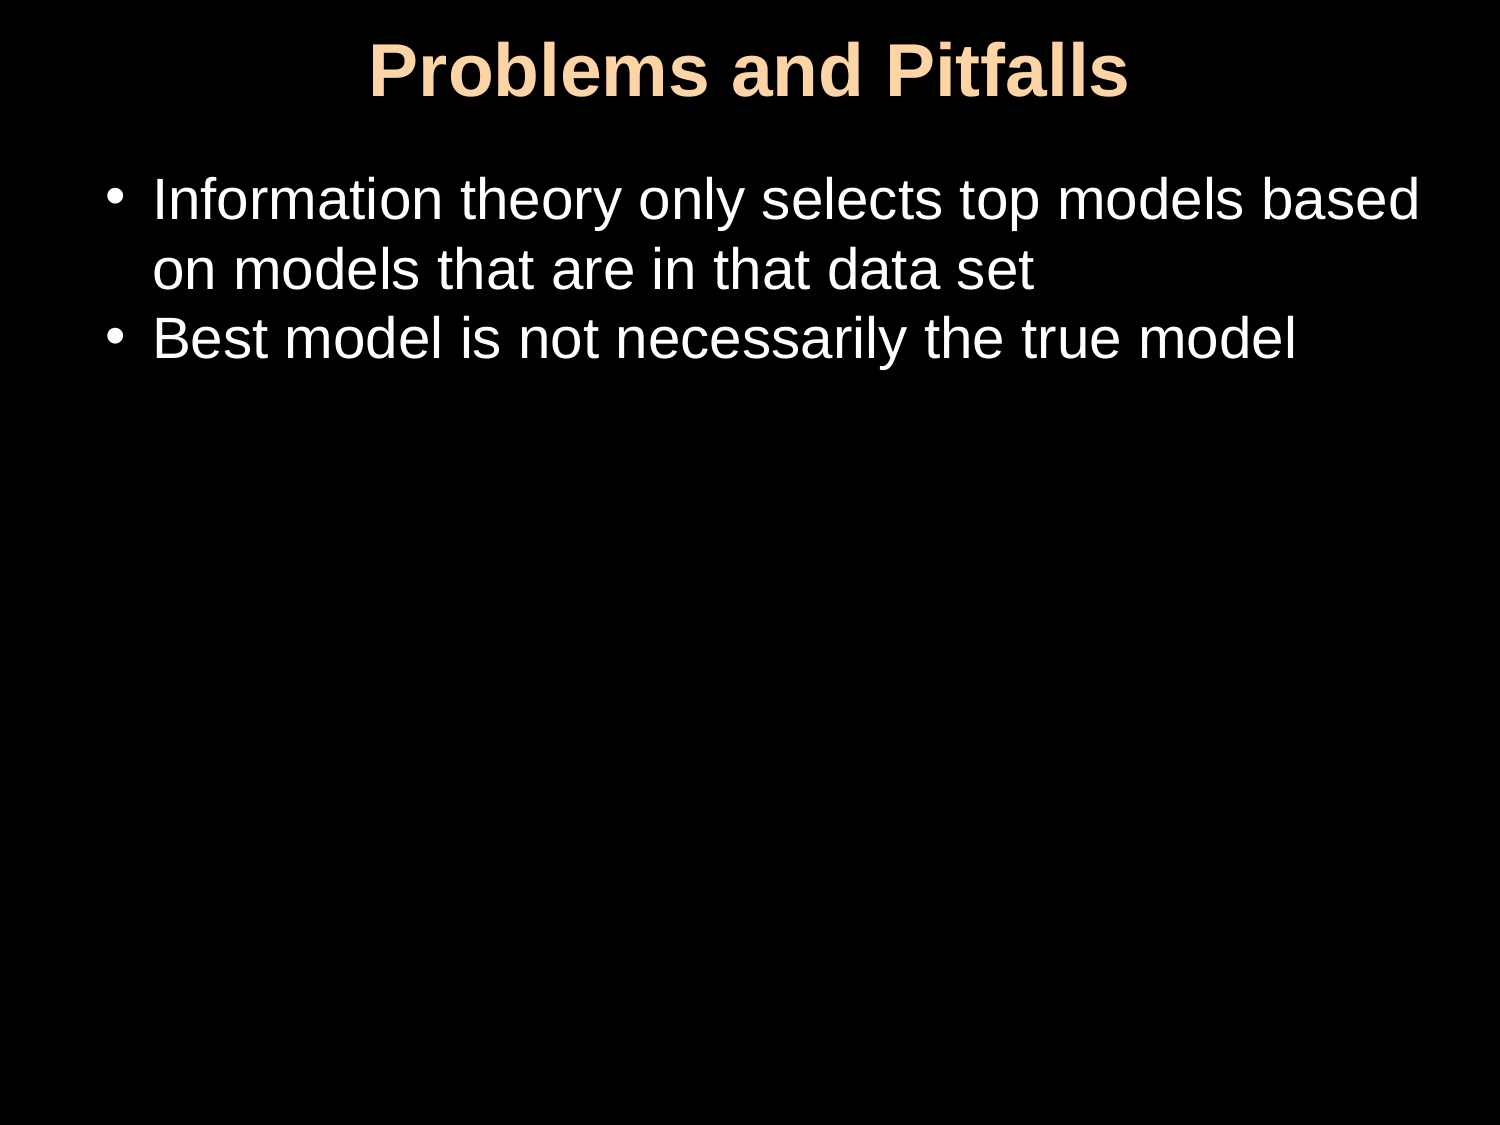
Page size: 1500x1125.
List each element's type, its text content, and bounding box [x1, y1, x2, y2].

text_box Information theory only selects top models based on models that are in that data set Best model is not necessarily the true model [90, 153, 1458, 379]
text_box Problems and Pitfalls [0, 14, 1500, 120]
